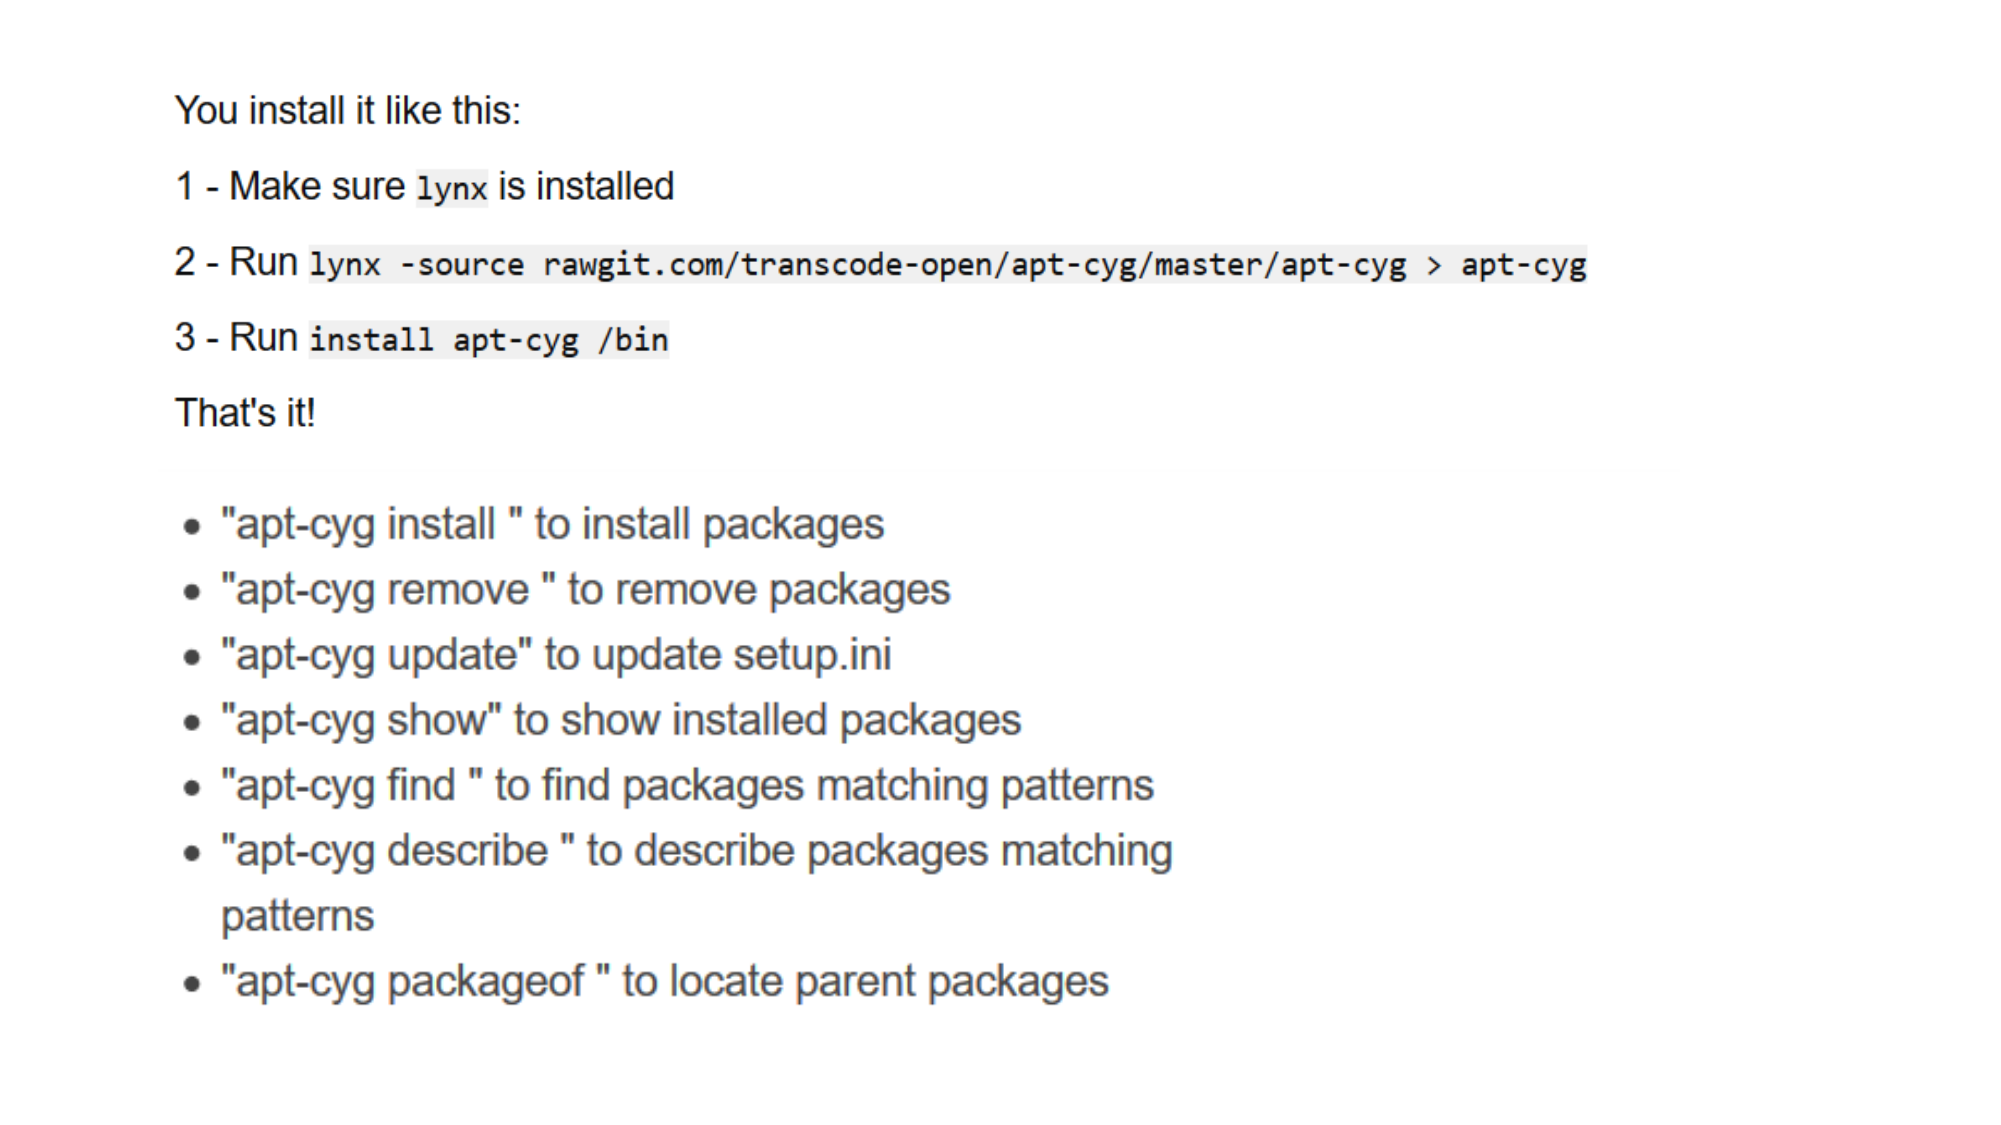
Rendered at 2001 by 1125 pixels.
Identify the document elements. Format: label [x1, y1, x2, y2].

picture [132, 62, 1680, 1065]
